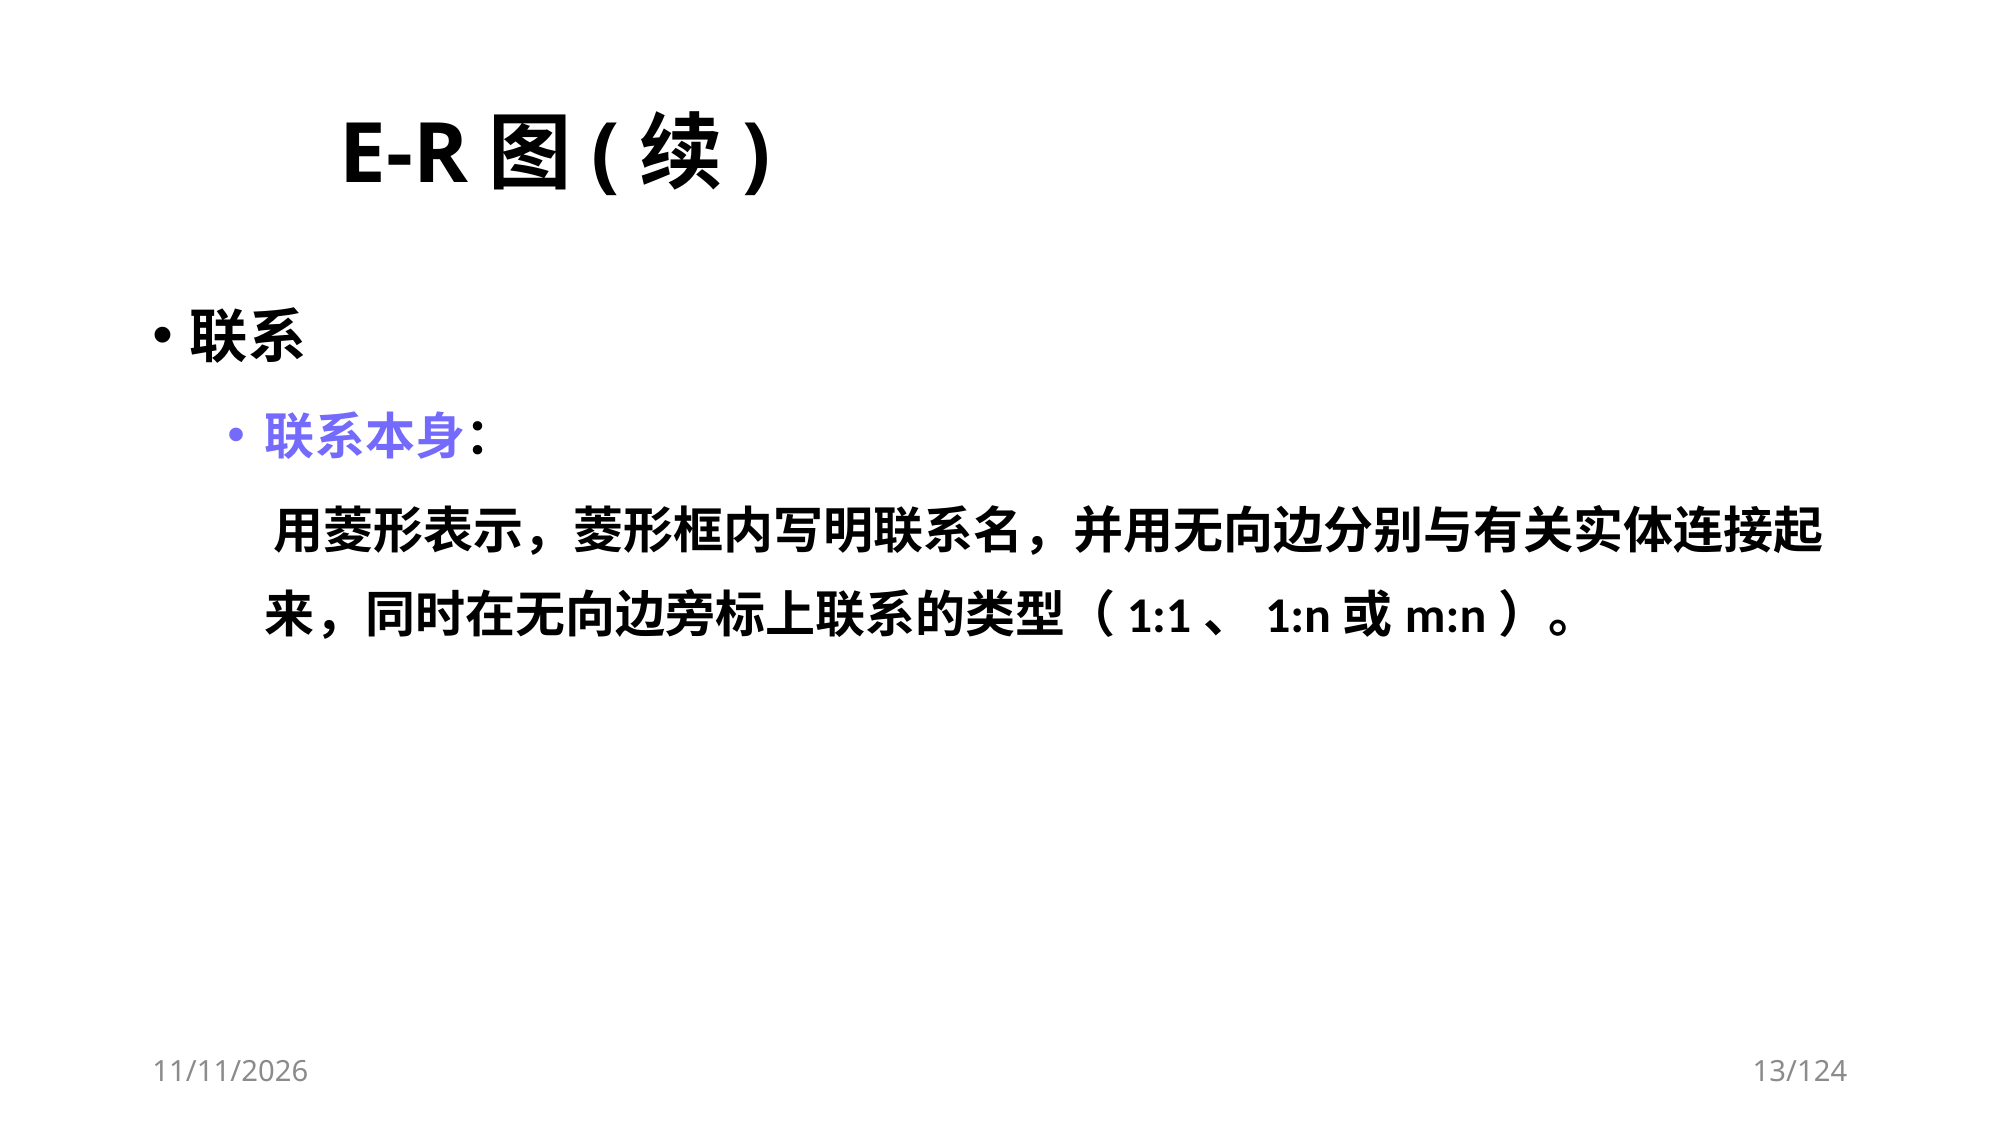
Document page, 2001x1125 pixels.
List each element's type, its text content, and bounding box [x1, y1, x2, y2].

slide_number 13/124 [1412, 1042, 1863, 1103]
list 联系 联系本身： 用菱形表示，菱形框内写明联系名，并用无向边分别与有关实体连接起来，同时在无向边旁标上联系的类型（1:1、1:n或m:n）。 [137, 299, 1863, 1014]
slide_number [137, 1042, 588, 1103]
title E-R图(续) [324, 103, 1675, 244]
